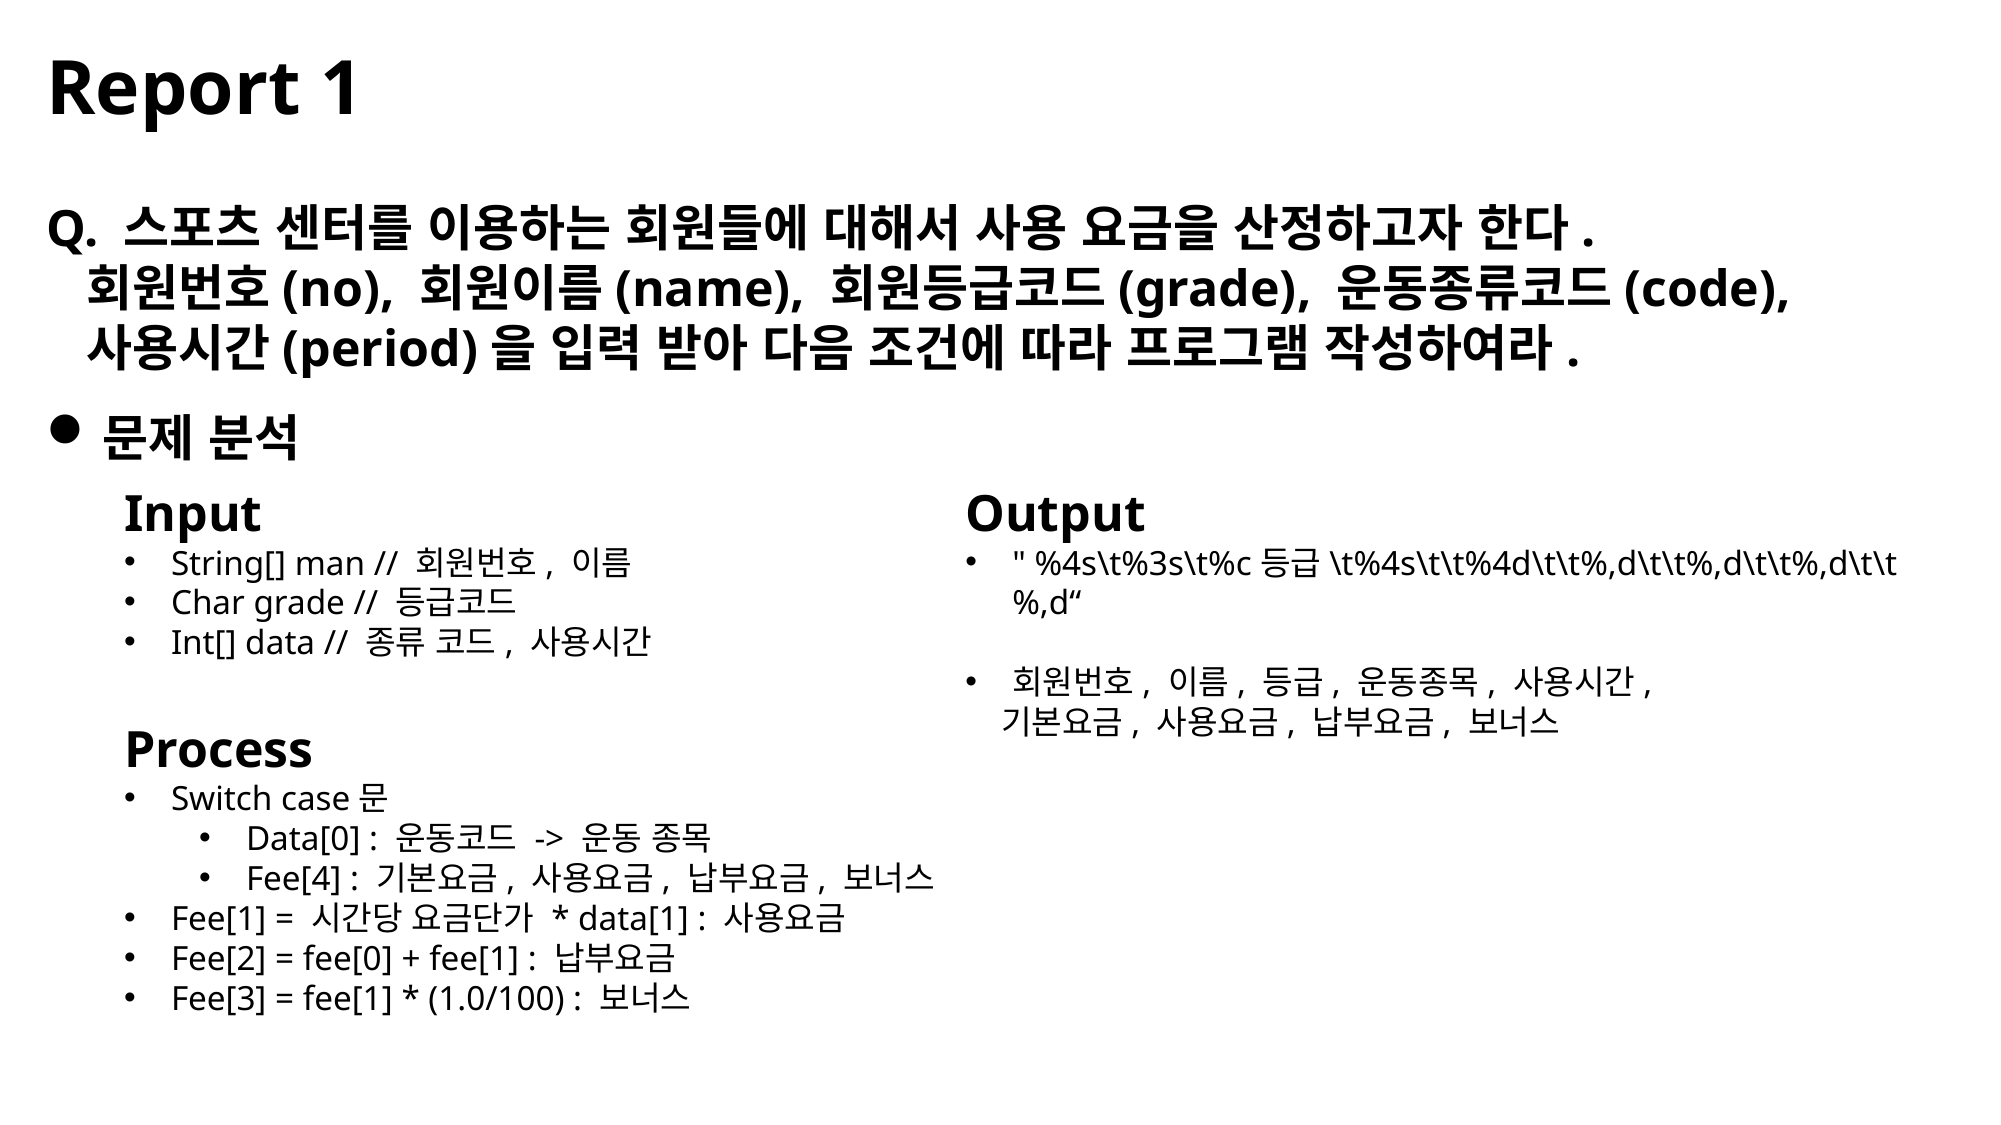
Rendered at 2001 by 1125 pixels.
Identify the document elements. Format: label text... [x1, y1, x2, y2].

text_box Q. 스포츠 센터를 이용하는 회원들에 대해서 사용 요금을 산정하고자 한다. 회원번호(no), 회원이름(name), 회원등급코드(grade), 운동종류코드(code), 사용시간(period)을 입력 받아 다음 조건에 따라 프로그램 작성하여라. [31, 188, 2000, 384]
text_box Input String[] man // 회원번호, 이름 Char grade // 등급코드 Int[] data // 종류 코드, 사용시간 [109, 474, 697, 669]
text_box Process Switch case문 Data[0] : 운동코드 -> 운동 종목 Fee[4] : 기본요금, 사용요금, 납부요금, 보너스 Fee[1] = 시간당 요금단가 * data[1] : 사용요금 Fee[2] = fee[0] + fee[1] : 납부요금 Fee[3] = fee[1] * (1.0/100) : 보너스 [109, 710, 1000, 1025]
text_box Report 1 [31, 32, 675, 138]
text_box Output " %4s\t%3s\t%c등급\t%4s\t\t%4d\t\t%,d\t\t%,d\t\t%,d\t\t%,d“ 회원번호, 이름, 등급, 운동종목, 사용시간, 기본요금, 사용요금, 납부요금, 보너스 [950, 474, 1929, 789]
text_box 문제 분석 [31, 398, 354, 474]
